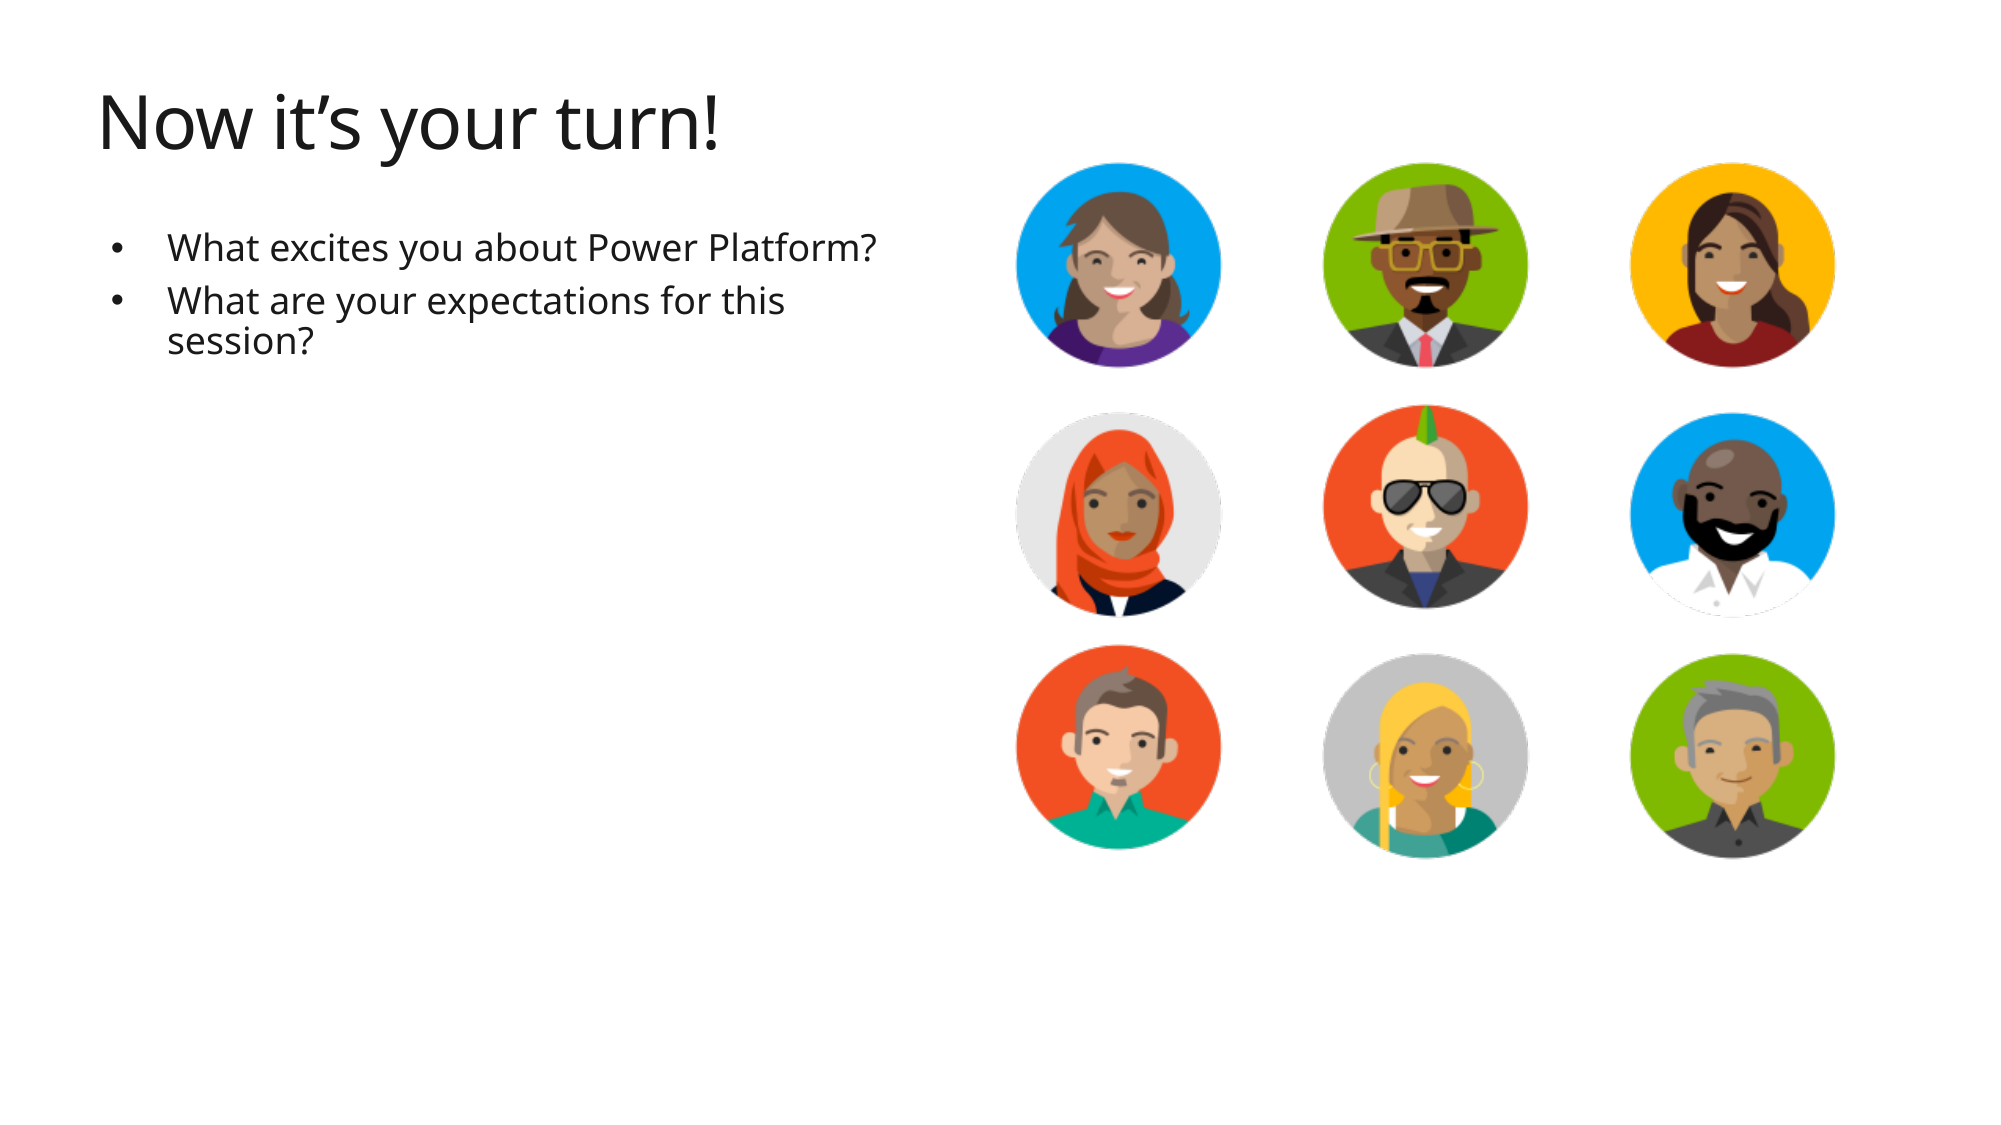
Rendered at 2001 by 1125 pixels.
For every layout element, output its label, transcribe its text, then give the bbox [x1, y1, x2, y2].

picture [1310, 641, 1542, 872]
picture [1310, 392, 1542, 623]
picture [1003, 150, 1235, 381]
picture [1310, 150, 1542, 381]
picture [1617, 150, 1849, 381]
picture [1617, 399, 1849, 631]
picture [1003, 399, 1235, 631]
picture [1003, 632, 1235, 863]
text_box What excites you about Power Platform? What are your expectations for this session? [80, 198, 965, 393]
picture [1617, 641, 1849, 872]
title Now it’s your turn! [96, 75, 1904, 166]
